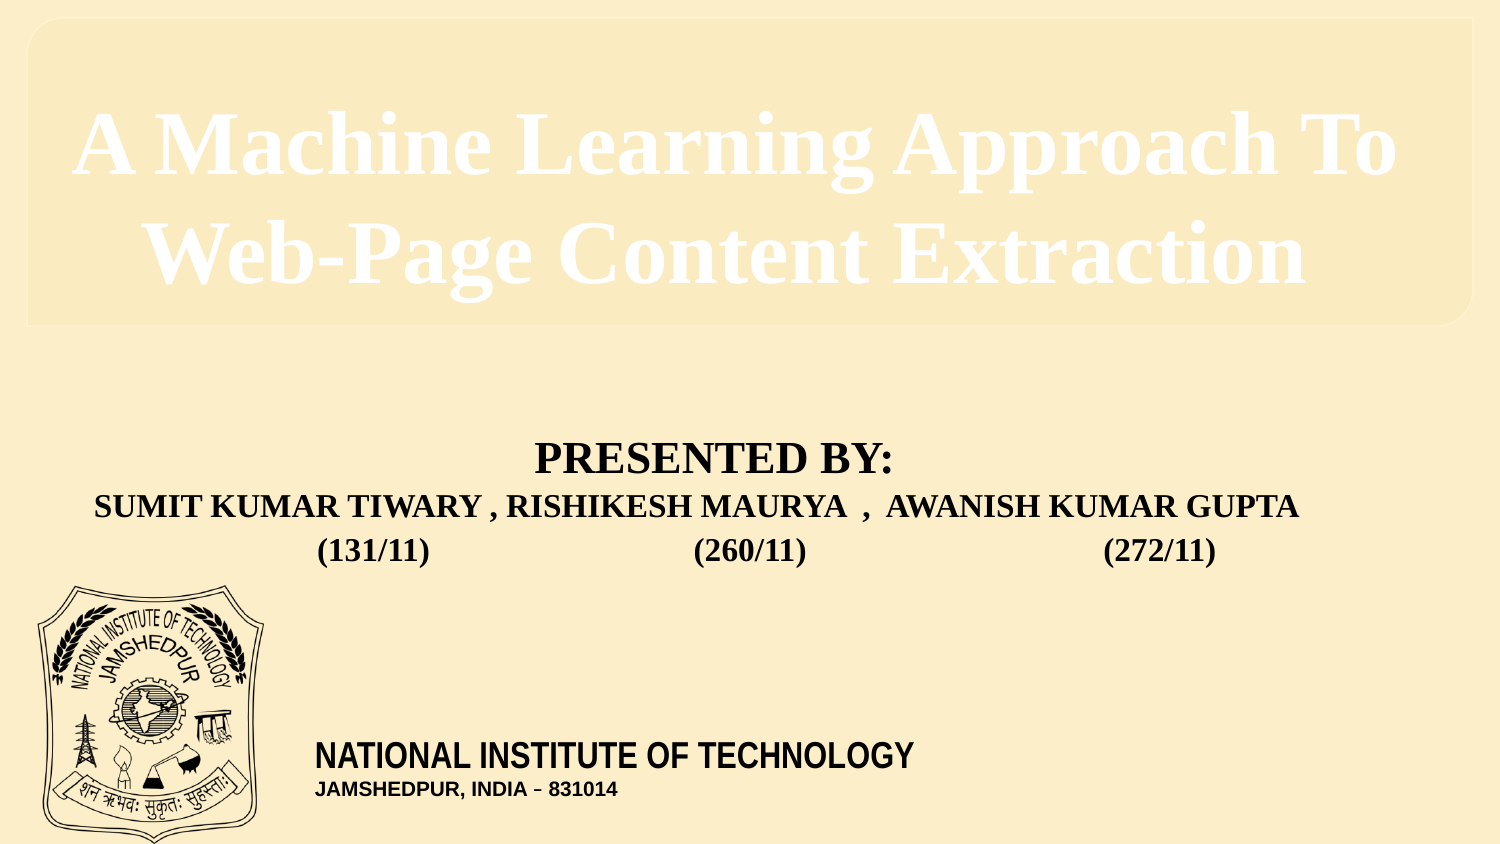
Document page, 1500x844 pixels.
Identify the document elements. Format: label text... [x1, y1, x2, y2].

text_box NATIONAL INSTITUTE OF TECHNOLOGY JAMSHEDPUR, INDIA – 831014 [299, 723, 1050, 809]
title A Machine Learning Approach To Web-Page Content Extraction [50, 71, 1450, 310]
picture [37, 585, 264, 844]
subtitle PRESENTED BY: SUMIT KUMAR TIWARY , RISHIKESH MAURYA , AWANISH KUMAR GUPTA (131/11) (260/11) (272/11) [62, 431, 1400, 613]
